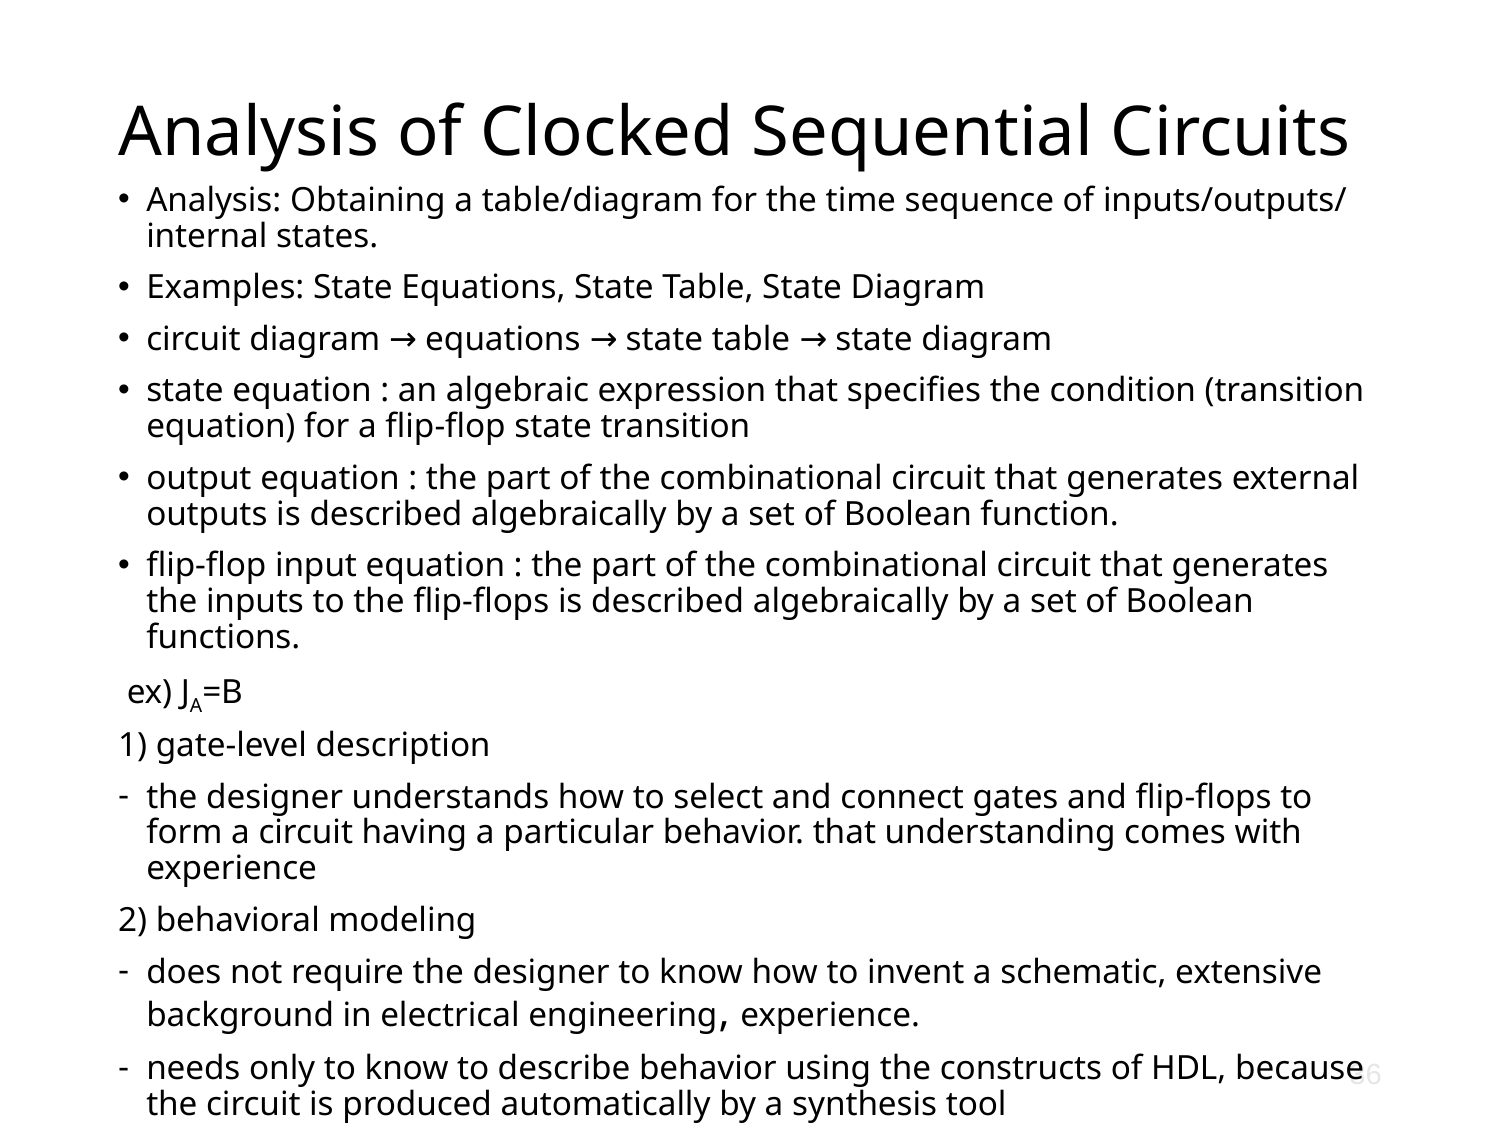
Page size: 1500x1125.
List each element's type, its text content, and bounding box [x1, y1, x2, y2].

slide_number 36 [1059, 1042, 1397, 1103]
list Analysis: Obtaining a table/diagram for the time sequence of inputs/outputs/internal states. Examples: State Equations, State Table, State Diagram circuit diagram → equations → state table → state diagram state equation : an algebraic expression that specifies the condition (transition equation) for a flip-flop state transition output equation : the part of the combinational circuit that generates external outputs is described algebraically by a set of Boolean function. flip-flop input equation : the part of the combinational circuit that generates the inputs to the flip-flops is described algebraically by a set of Boolean functions. ex) JA=B 1) gate-level description the designer understands how to select and connect gates and flip-flops to form a circuit having a particular behavior. that understanding comes with experience 2) behavioral modeling does not require the designer to know how to invent a schematic, extensive background in electrical engineering, experience. needs only to know to describe behavior using the constructs of HDL, because the circuit is produced automatically by a synthesis tool [103, 243, 1397, 889]
title Analysis of Clocked Sequential Circuits [103, 24, 1397, 243]
